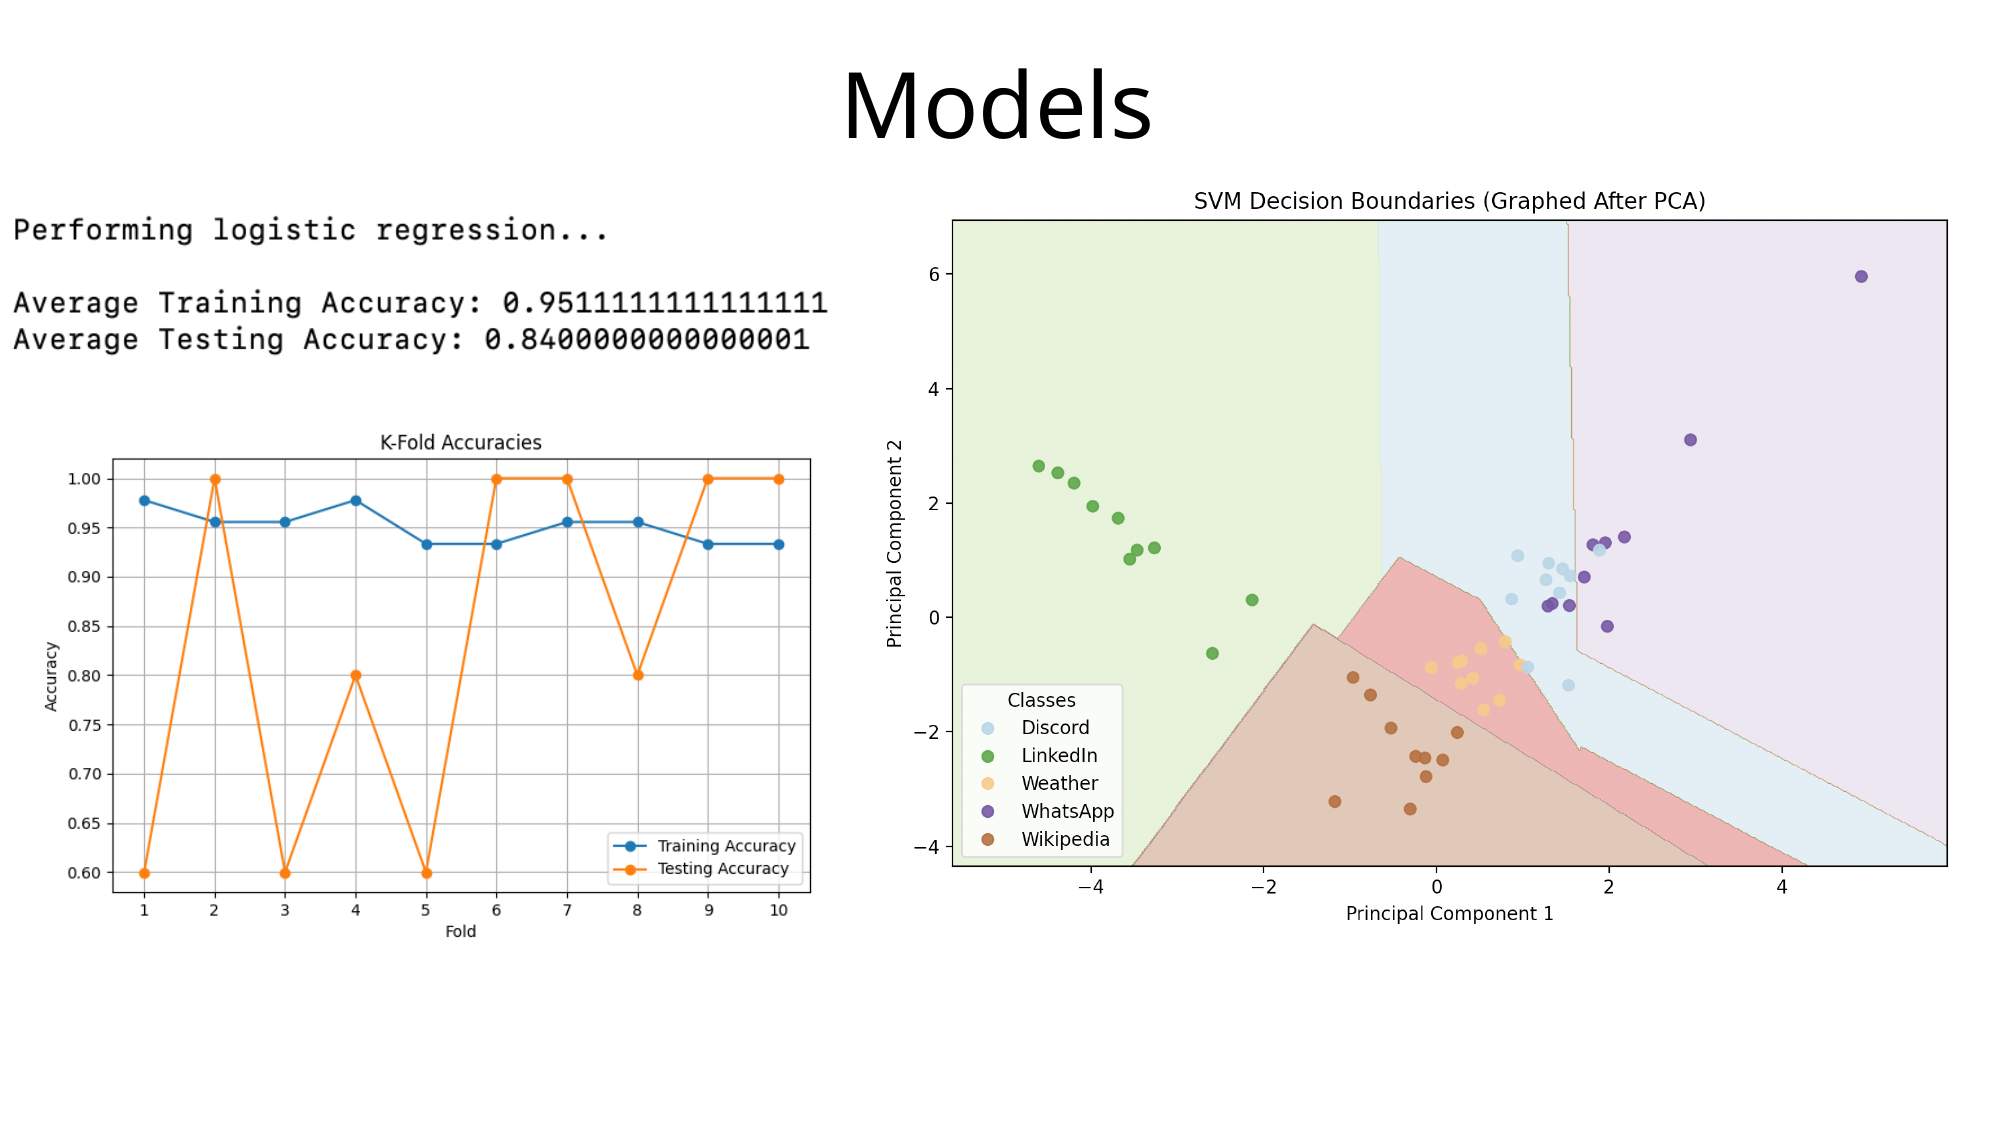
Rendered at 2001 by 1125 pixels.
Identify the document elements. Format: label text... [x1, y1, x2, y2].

picture [0, 151, 2000, 954]
title Models [825, 0, 1175, 163]
